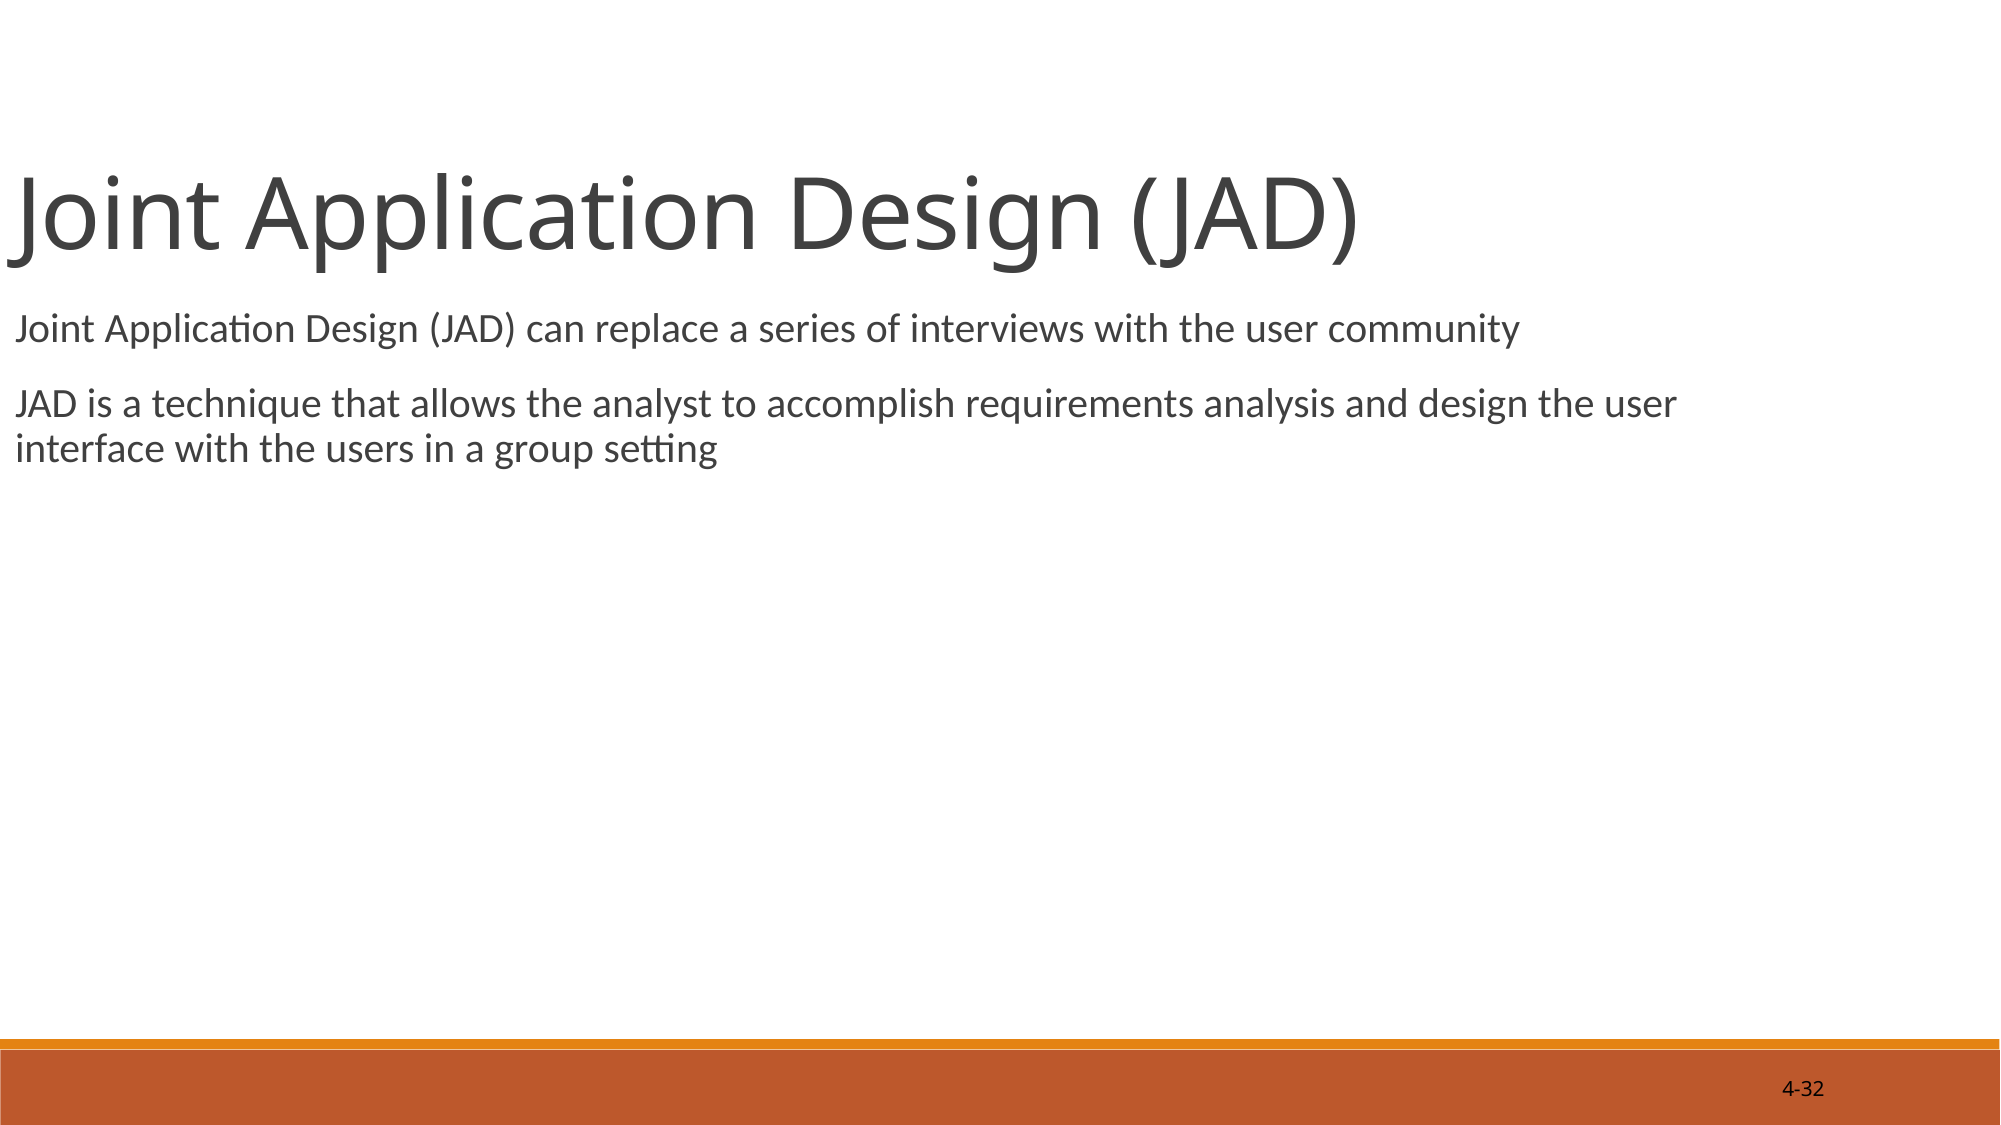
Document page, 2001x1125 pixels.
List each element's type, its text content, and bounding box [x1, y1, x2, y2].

title Joint Application Design (JAD) [0, 59, 1725, 278]
slide_number 4-32 [1624, 1059, 1840, 1120]
list Joint Application Design (JAD) can replace a series of interviews with the user community JAD is a technique that allows the analyst to accomplish requirements analysis and design the user interface with the users in a group setting [0, 299, 1725, 1014]
